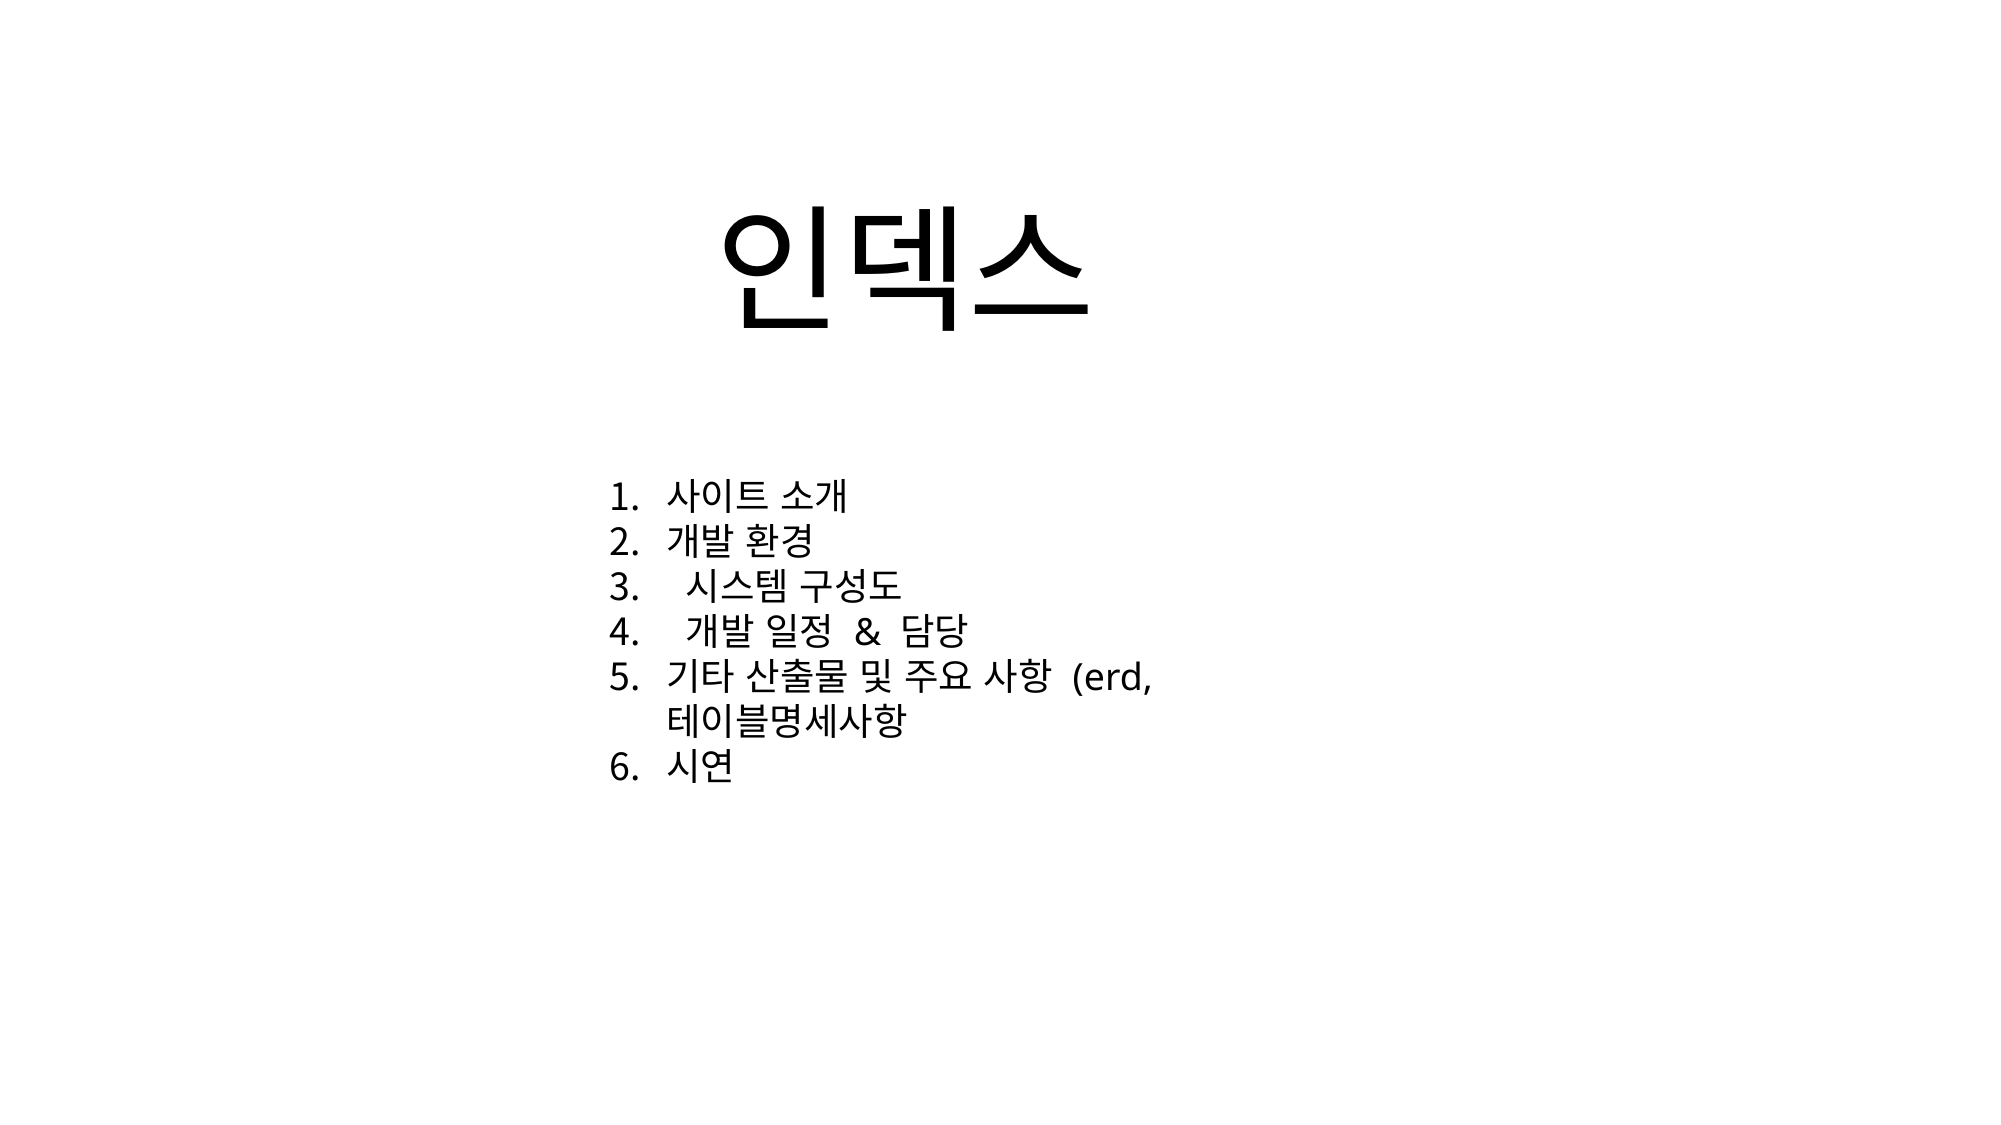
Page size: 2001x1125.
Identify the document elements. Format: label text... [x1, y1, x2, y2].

text_box 사이트 소개 개발 환경 시스템 구성도 개발 일정 & 담당 기타 산출물 및 주요 사항 (erd, 테이블명세사항 시연 [595, 465, 1405, 796]
text_box 인덱스 [700, 175, 1503, 355]
